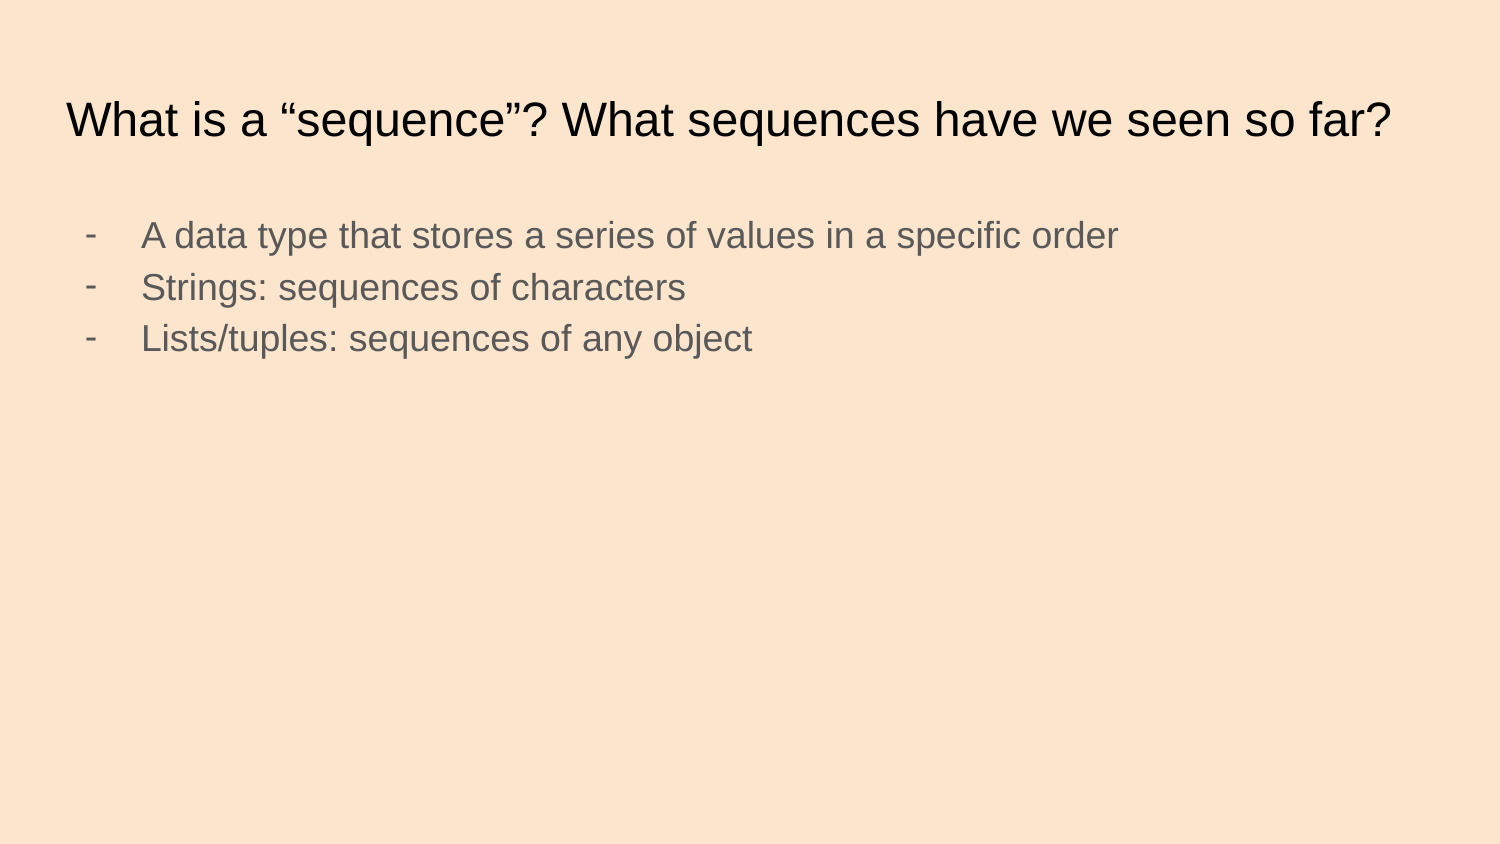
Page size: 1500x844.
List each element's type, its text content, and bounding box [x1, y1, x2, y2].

list A data type that stores a series of values in a specific order Strings: sequences of characters Lists/tuples: sequences of any object [51, 189, 1449, 750]
title What is a “sequence”? What sequences have we seen so far? [51, 72, 1449, 167]
